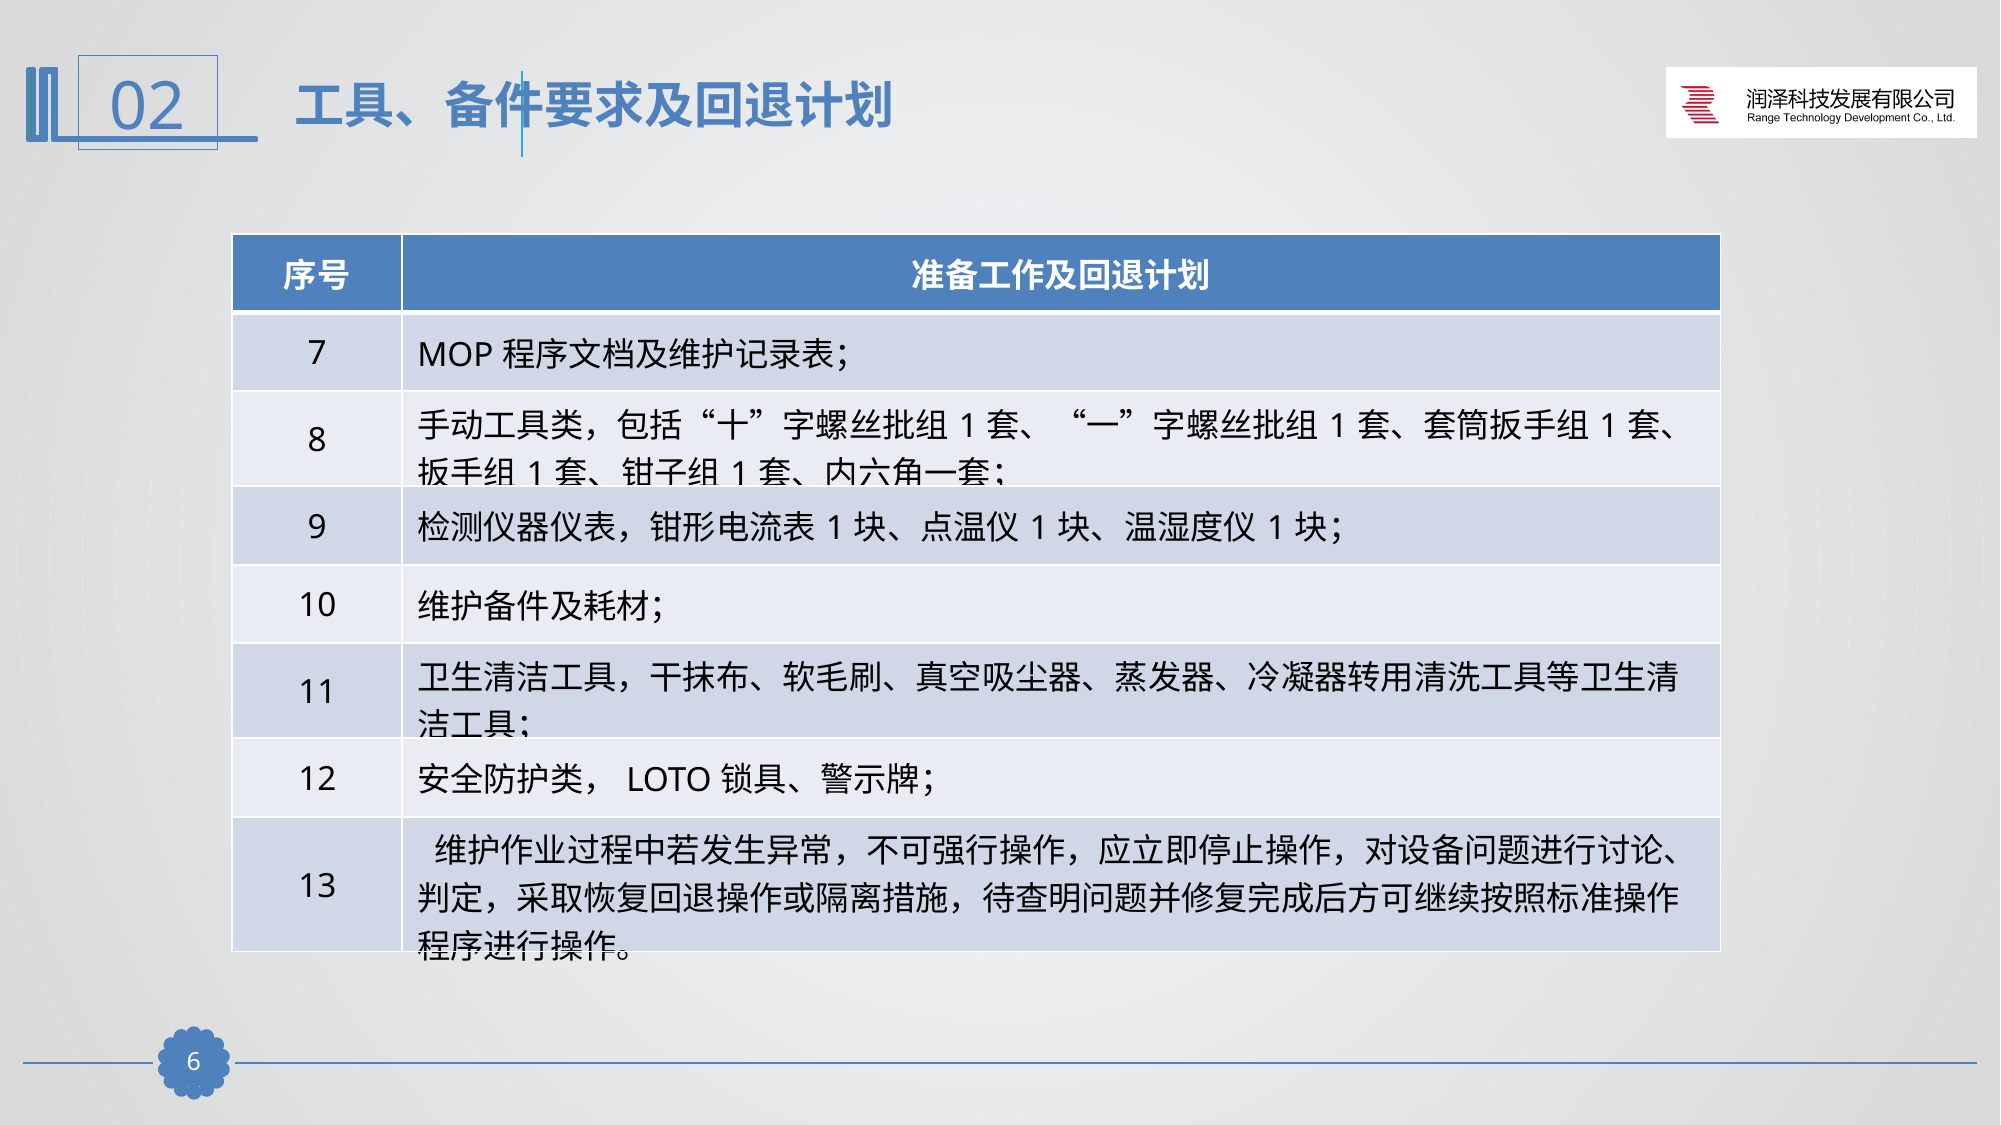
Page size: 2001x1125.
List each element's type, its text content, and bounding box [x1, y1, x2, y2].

table_cell 7 [233, 315, 401, 390]
table_cell 手动工具类，包括“十”字螺丝批组1套、“一”字螺丝批组1套、套筒扳手组1套、扳手组1套、钳子组1套、内六角一套； [403, 392, 1720, 485]
table_cell 检测仪器仪表，钳形电流表1块、点温仪1块、温湿度仪1块； [403, 487, 1720, 564]
table_cell 10 [233, 566, 401, 642]
table_cell 安全防护类，LOTO锁具、警示牌； [403, 739, 1720, 816]
table_cell 11 [233, 644, 401, 737]
table_cell 维护作业过程中若发生异常，不可强行操作，应立即停止操作，对设备问题进行讨论、判定，采取恢复回退操作或隔离措施，待查明问题并修复完成后方可继续按照标准操作程序进行操作。 [403, 818, 1720, 951]
text_box 工具、备件要求及回退计划 [279, 66, 1733, 142]
picture [1733, 67, 1977, 138]
table_cell 卫生清洁工具，干抹布、软毛刷、真空吸尘器、蒸发器、冷凝器转用清洗工具等卫生清洁工具； [403, 644, 1720, 737]
slide_number 5 [169, 1039, 218, 1086]
table_cell 13 [233, 818, 401, 951]
table_cell 9 [233, 487, 401, 564]
table_header 准备工作及回退计划 [403, 235, 1720, 310]
table_cell 12 [233, 739, 401, 816]
table_cell 8 [233, 392, 401, 485]
table_cell MOP程序文档及维护记录表； [403, 315, 1720, 390]
table_header 序号 [233, 235, 401, 310]
table_cell 维护备件及耗材； [403, 566, 1720, 642]
